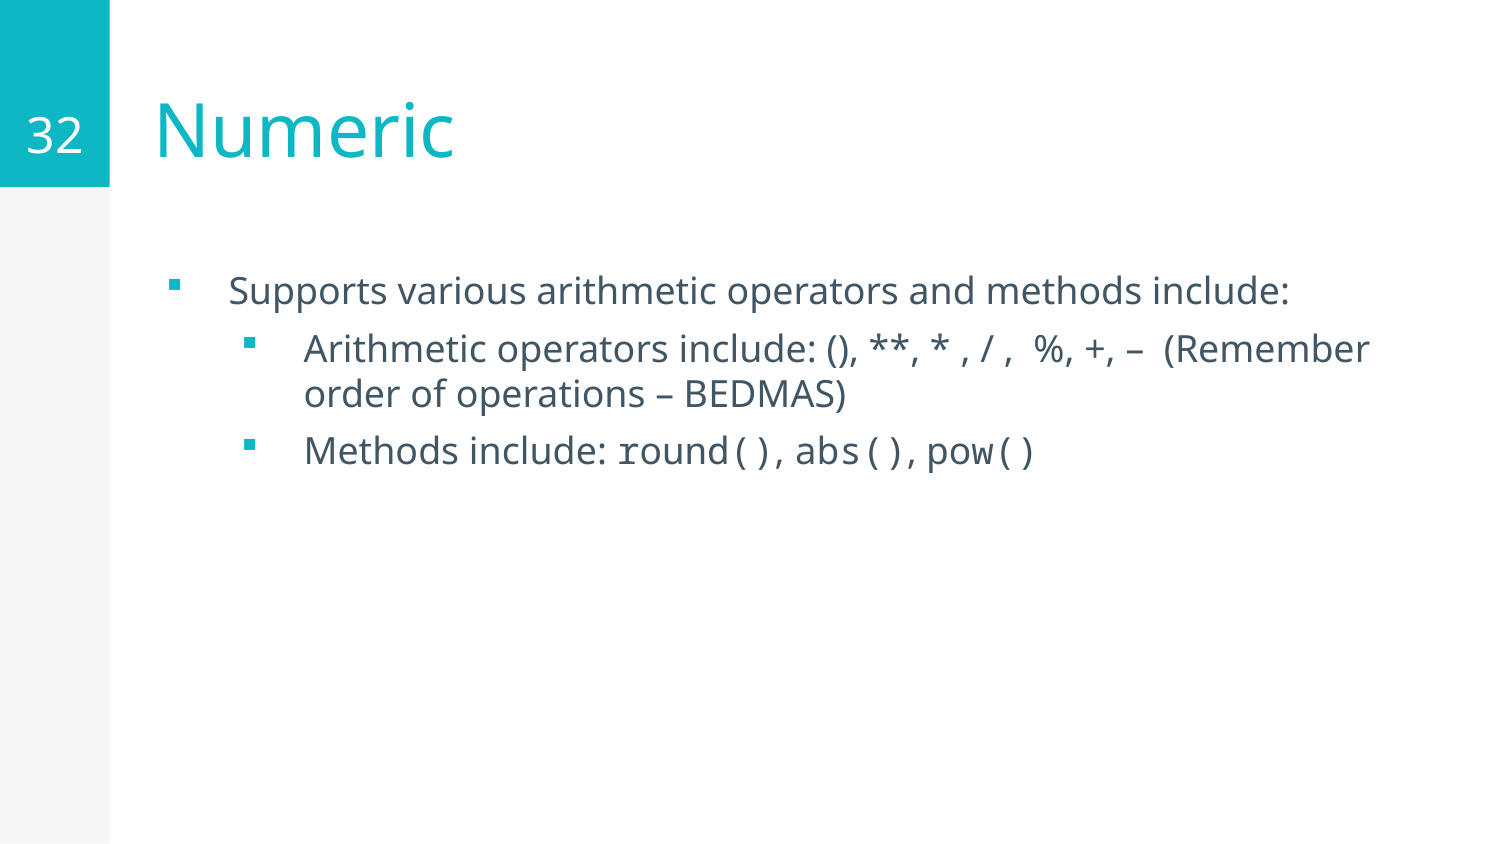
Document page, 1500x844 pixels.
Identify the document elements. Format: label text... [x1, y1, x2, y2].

slide_number 32 [0, 0, 110, 187]
list Supports various arithmetic operators and methods include: Arithmetic operators include: (), **, * , / , %, +, – (Remember order of operations – BEDMAS) Methods include: round(), abs(), pow() [138, 252, 1391, 808]
title Numeric [138, 0, 1391, 188]
